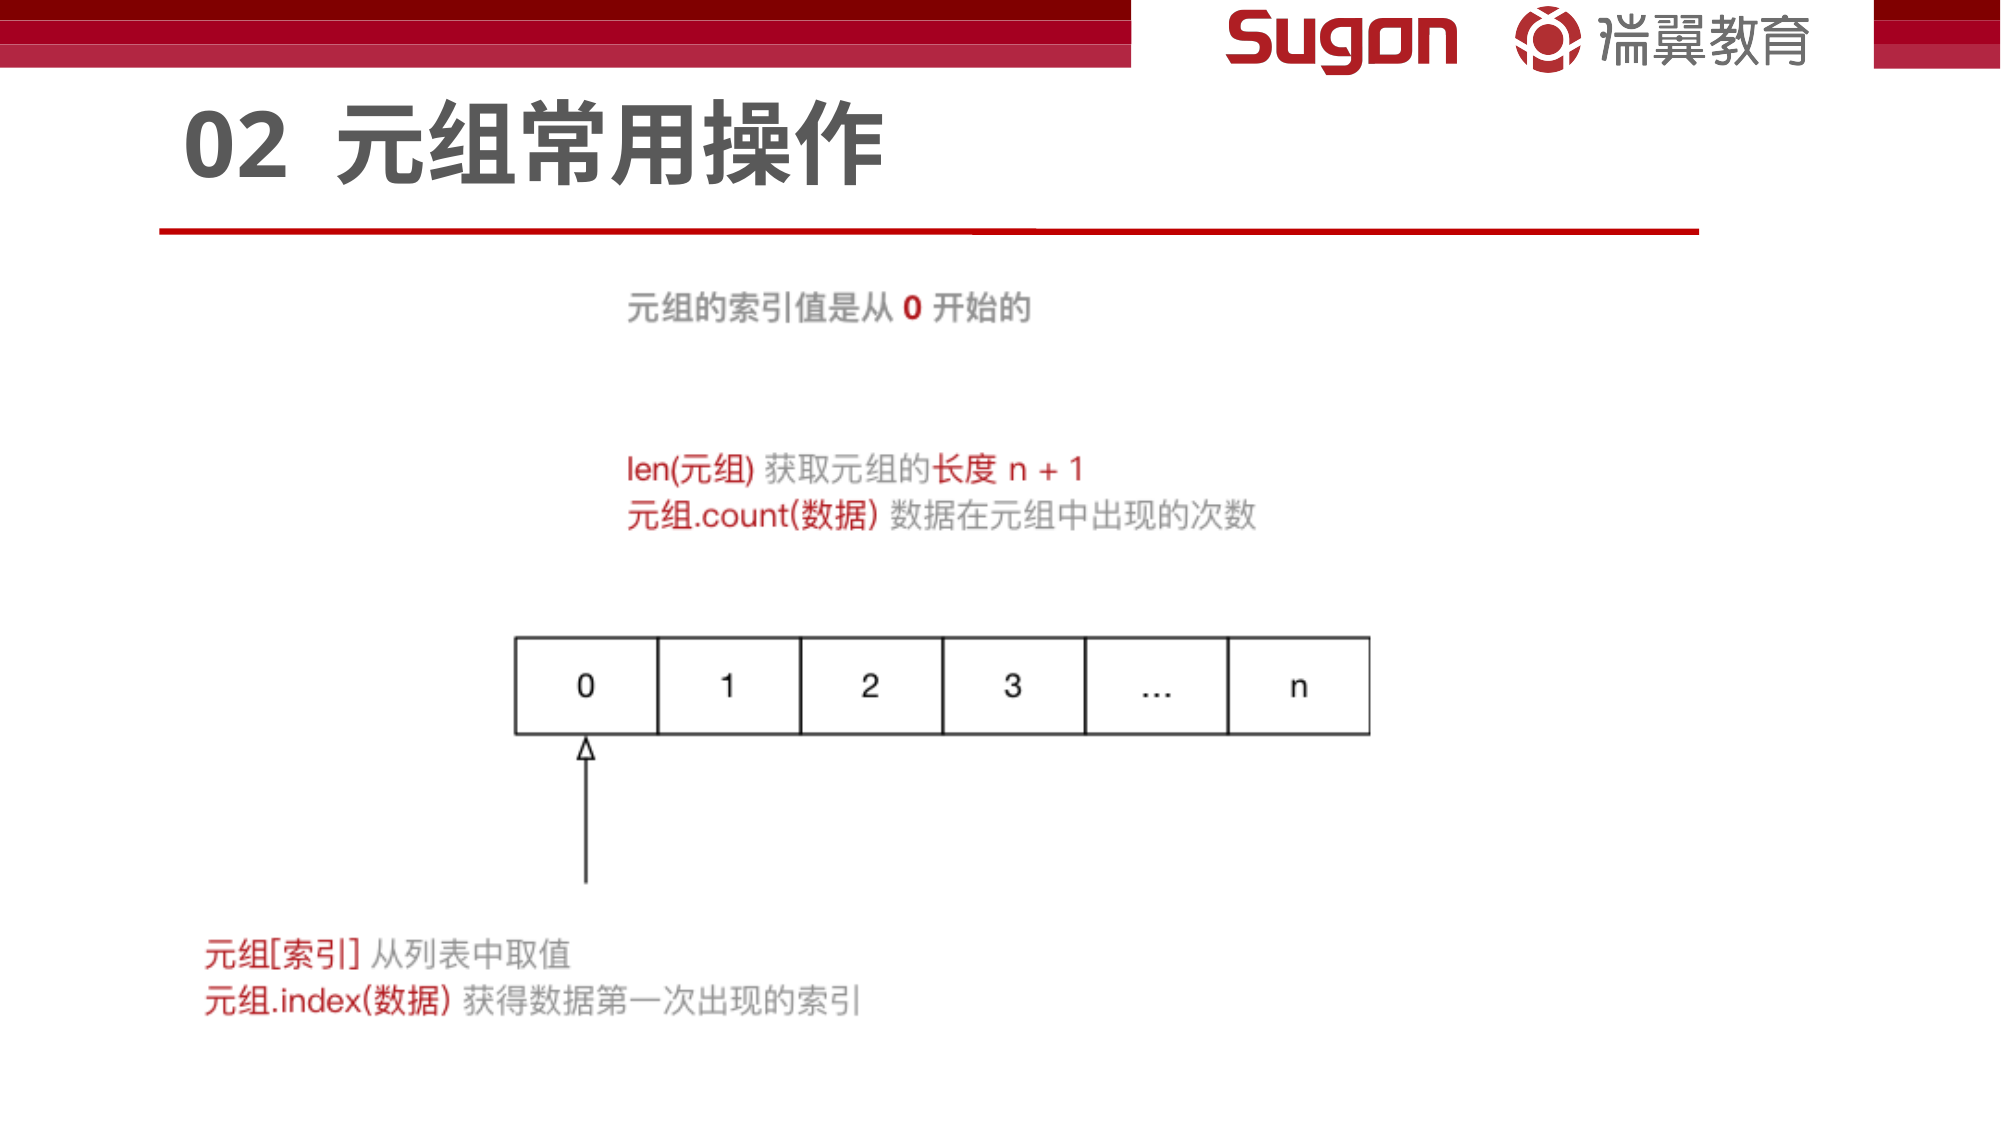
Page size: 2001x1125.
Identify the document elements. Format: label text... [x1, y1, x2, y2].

picture [1515, 6, 1809, 73]
title 02 元组常用操作 [169, 91, 1895, 214]
picture [1194, 0, 1484, 91]
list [182, 264, 1382, 1044]
